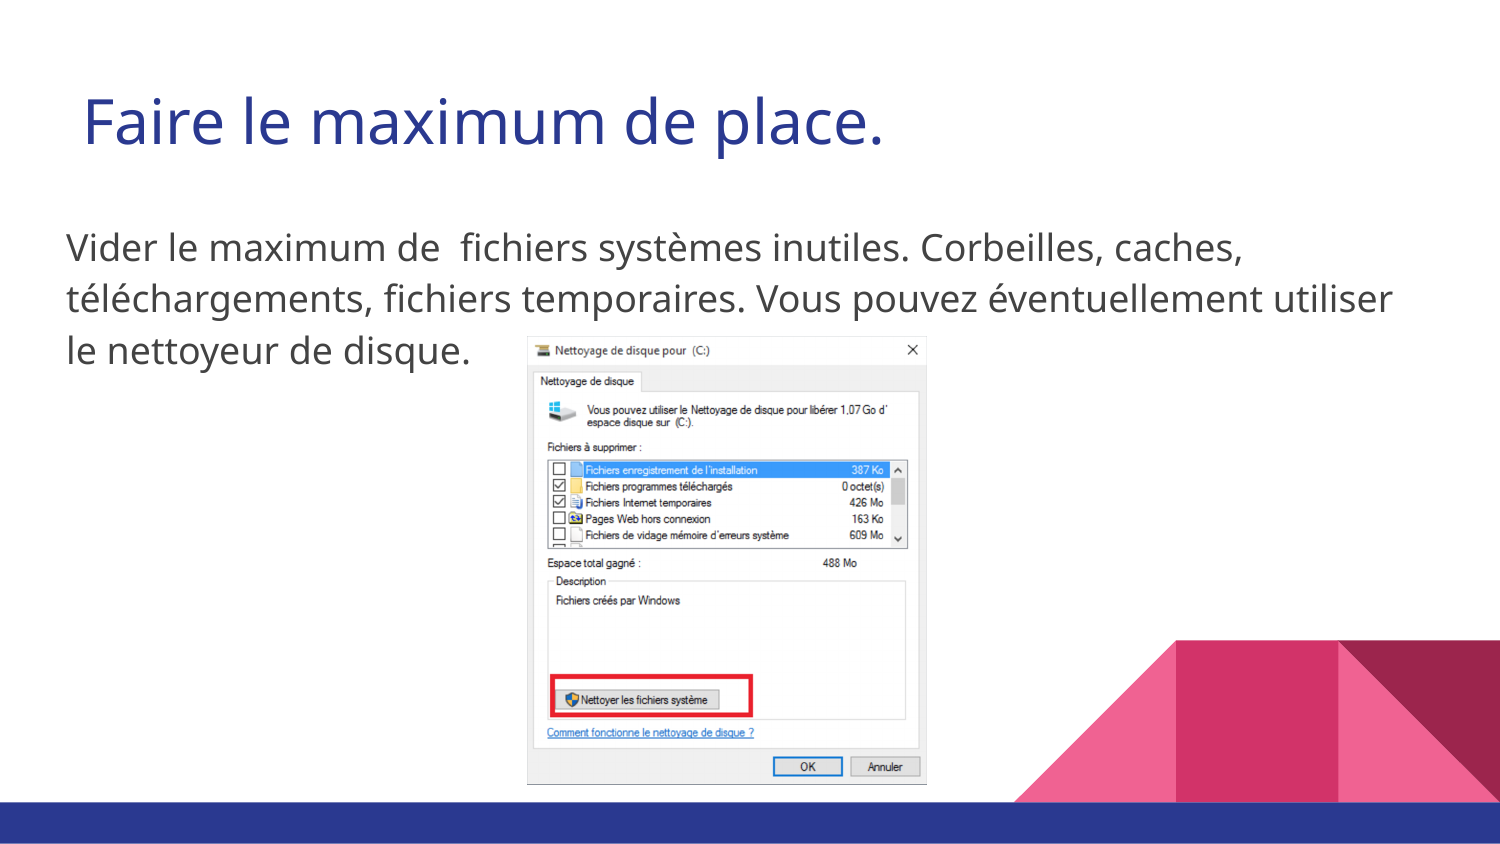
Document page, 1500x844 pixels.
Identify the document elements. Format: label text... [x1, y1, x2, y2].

title Faire le maximum de place. [51, 67, 1449, 167]
picture [527, 336, 928, 785]
list Vider le maximum de fichiers systèmes inutiles. Corbeilles, caches, téléchargements, fichiers temporaires. Vous pouvez éventuellement utiliser le nettoyeur de disque. [51, 201, 1449, 750]
